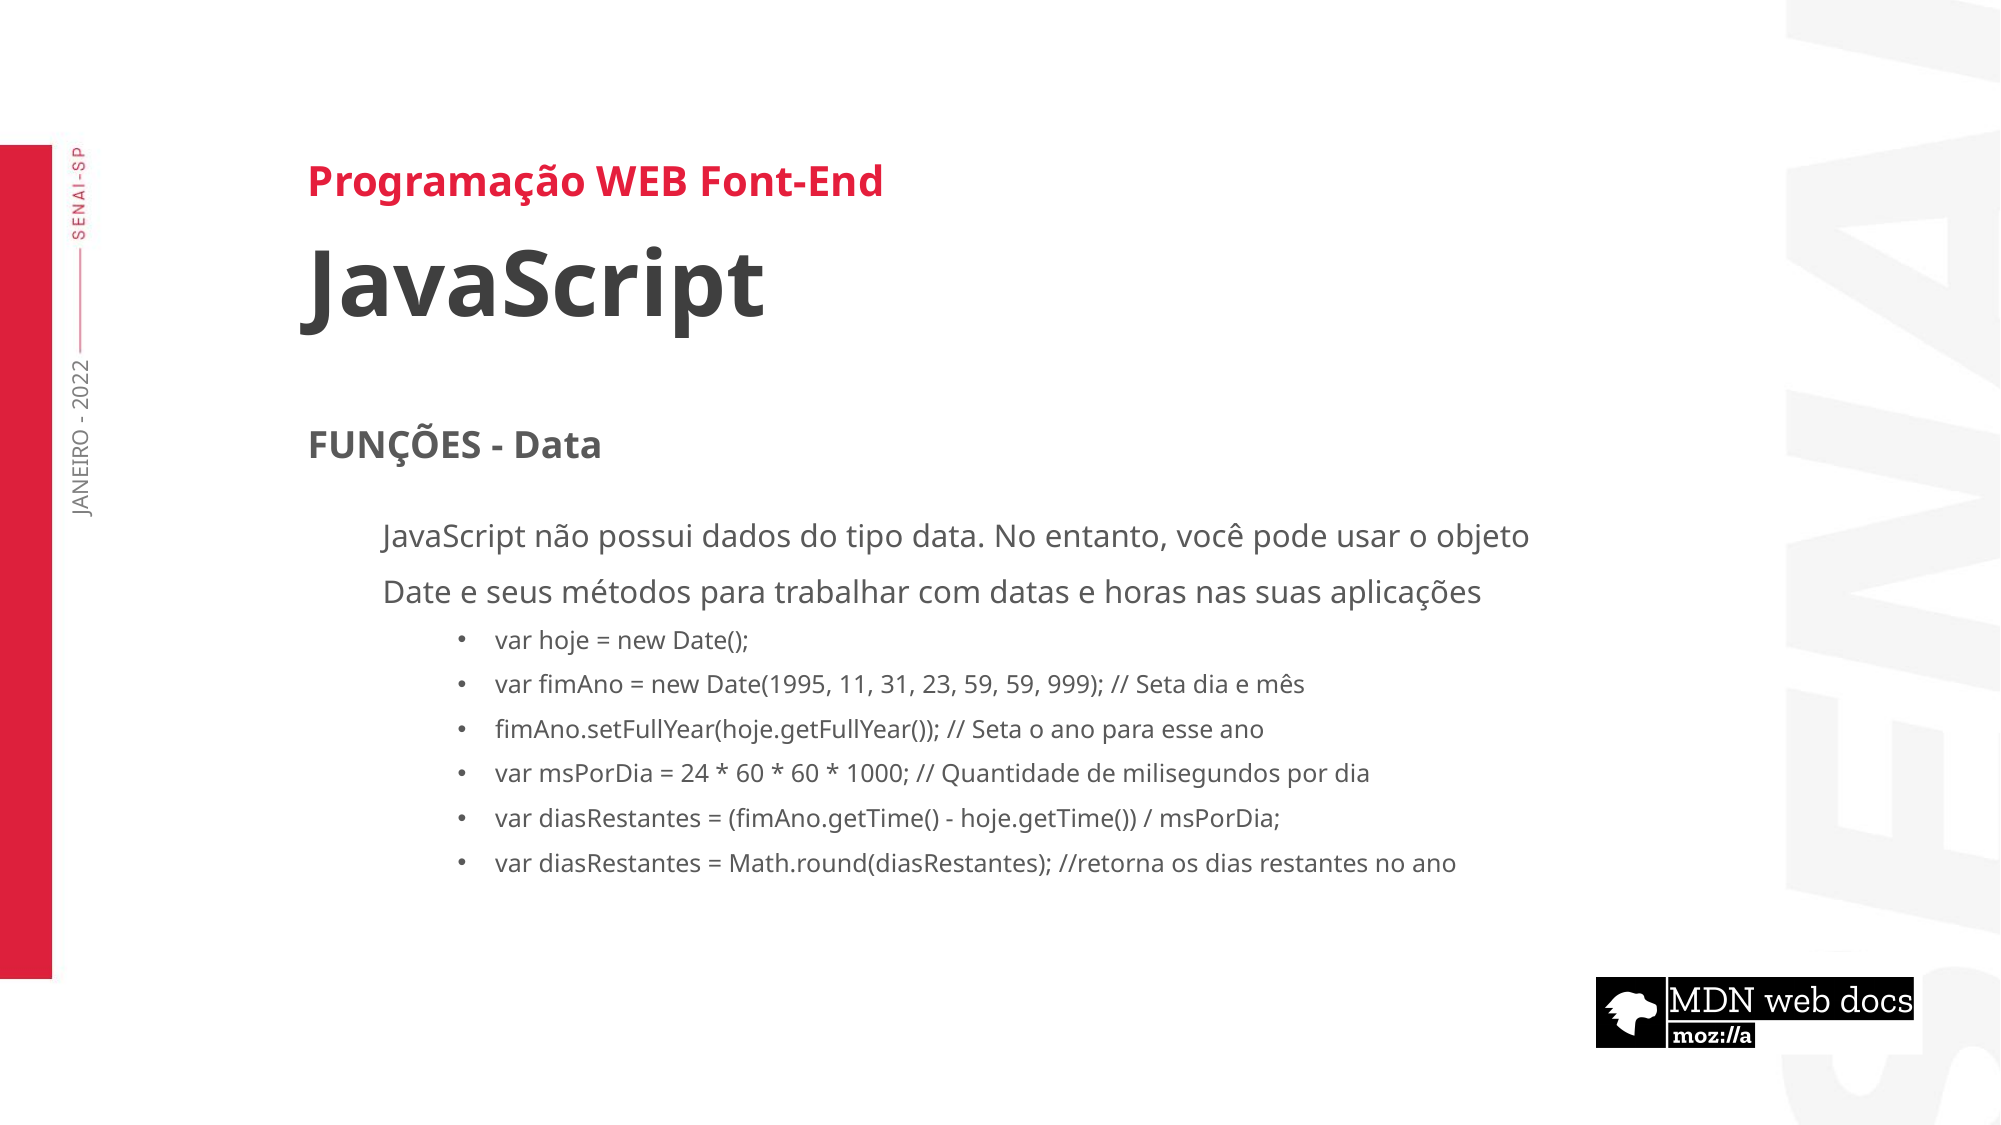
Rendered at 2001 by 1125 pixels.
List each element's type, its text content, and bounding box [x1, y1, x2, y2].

list FUNÇÕES - Data JavaScript não possui dados do tipo data. No entanto, você pode usar o objeto Date e seus métodos para trabalhar com datas e horas nas suas aplicações var hoje = new Date(); var fimAno = new Date(1995, 11, 31, 23, 59, 59, 999); // Seta dia e mês fimAno.setFullYear(hoje.getFullYear()); // Seta o ano para esse ano var msPorDia = 24 * 60 * 60 * 1000; // Quantidade de milisegundos por dia var diasRestantes = (fimAno.getTime() - hoje.getTime()) / msPorDia; var diasRestantes = Math.round(diasRestantes); //retorna os dias restantes no ano [292, 391, 1550, 990]
list JavaScript [292, 229, 1756, 346]
list JANEIRO - 2022 [61, 345, 99, 570]
list Programação WEB Font-End [292, 152, 1345, 207]
picture [0, 0, 2001, 1125]
